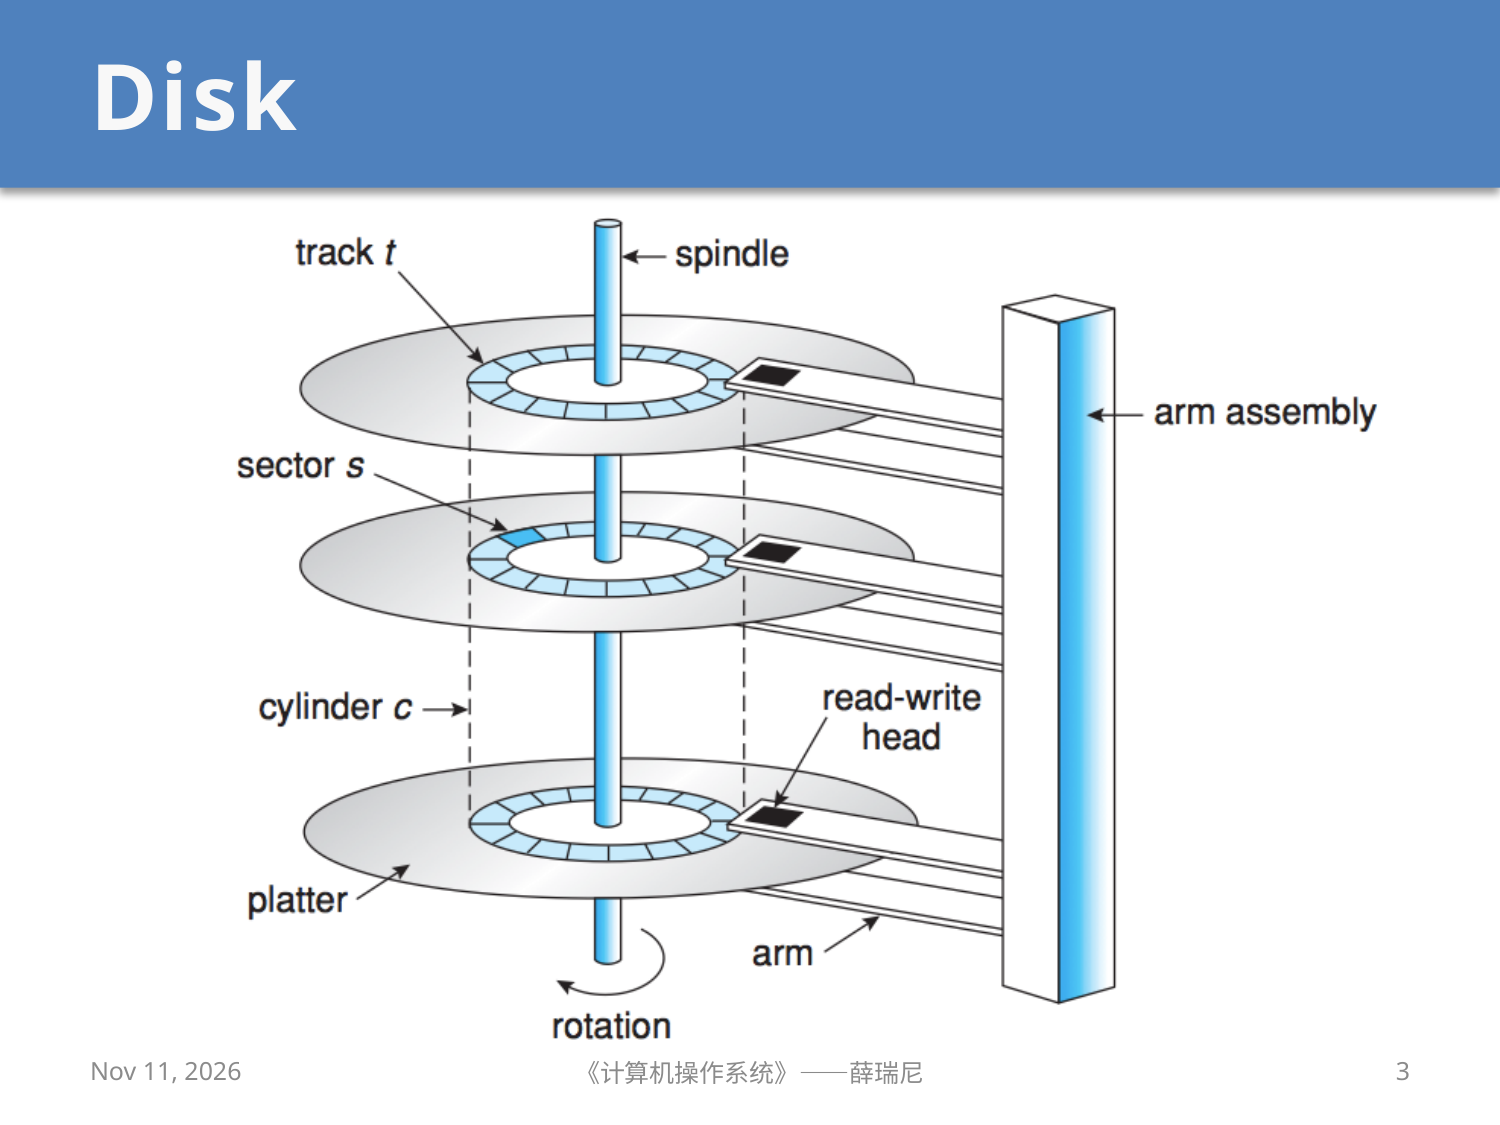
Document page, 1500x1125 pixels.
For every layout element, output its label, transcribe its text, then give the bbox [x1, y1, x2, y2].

picture [225, 216, 1383, 1043]
footer 《计算机操作系统》——薛瑞尼 [512, 1052, 988, 1103]
title Disk [75, 0, 1425, 188]
slide_number 3 [1074, 1042, 1425, 1103]
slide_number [75, 1042, 425, 1103]
